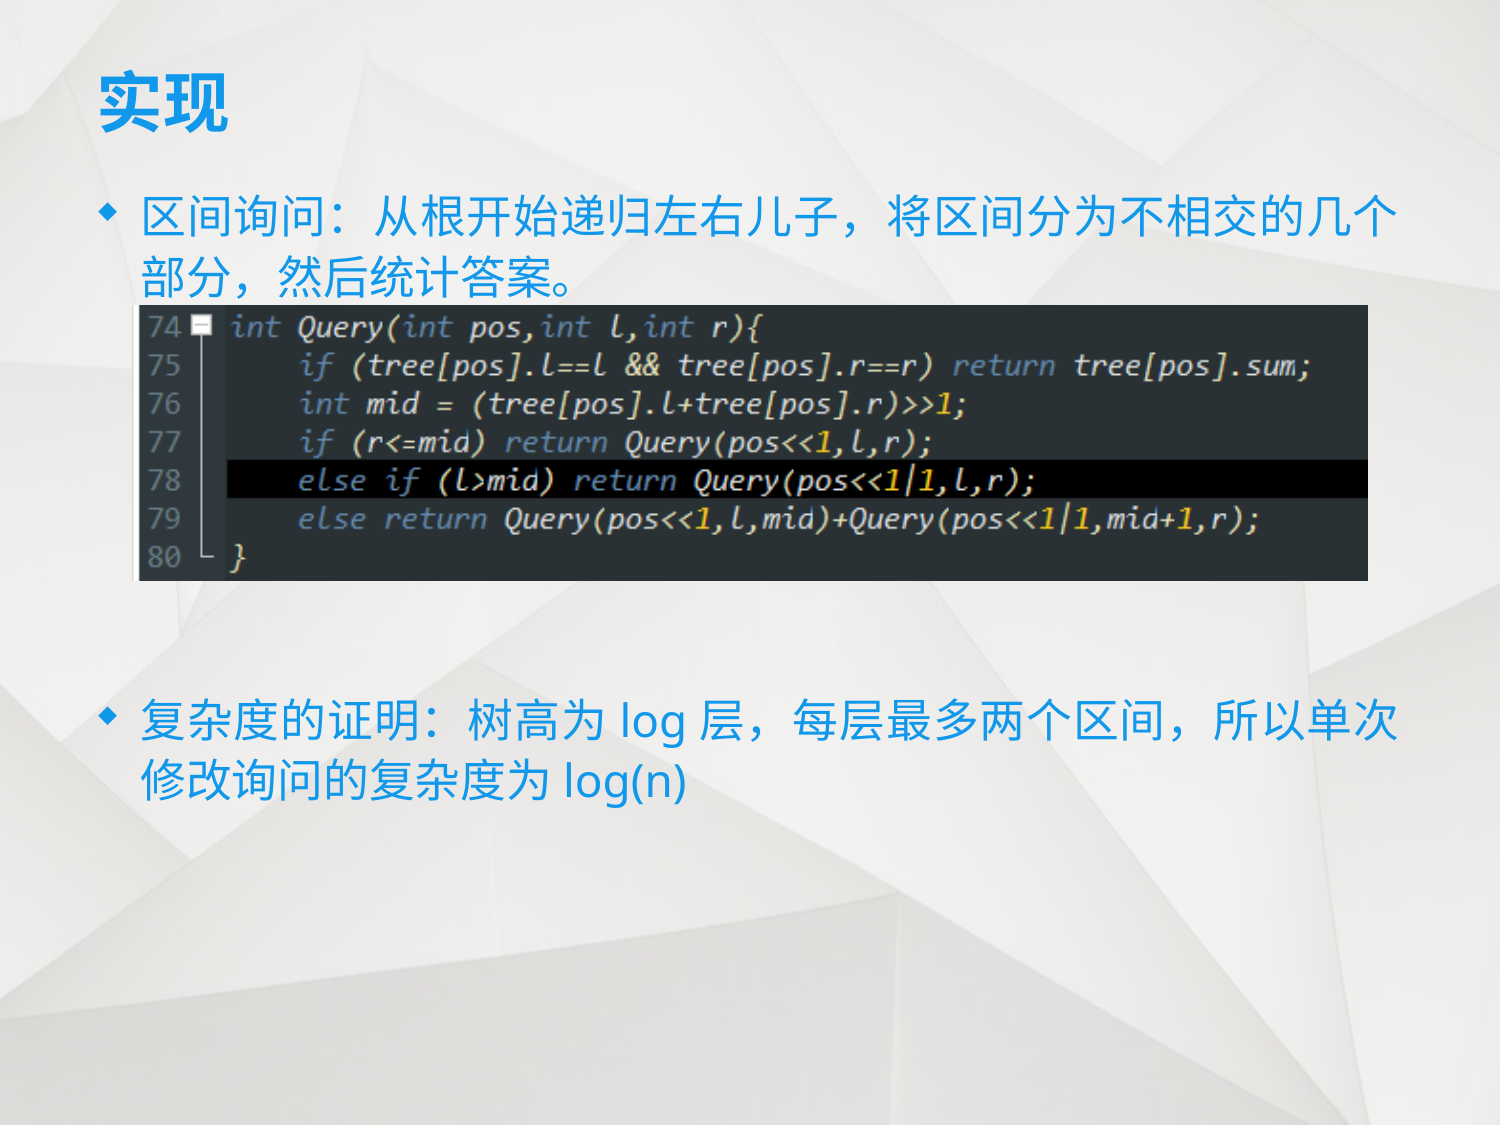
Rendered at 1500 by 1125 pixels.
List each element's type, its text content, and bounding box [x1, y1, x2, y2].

title 实现 [81, 34, 1415, 150]
picture [132, 305, 1368, 581]
list 区间询问：从根开始递归左右儿子，将区间分为不相交的几个部分，然后统计答案。 复杂度的证明：树高为log层，每层最多两个区间，所以单次修改询问的复杂度为log(n) [81, 174, 1415, 1028]
